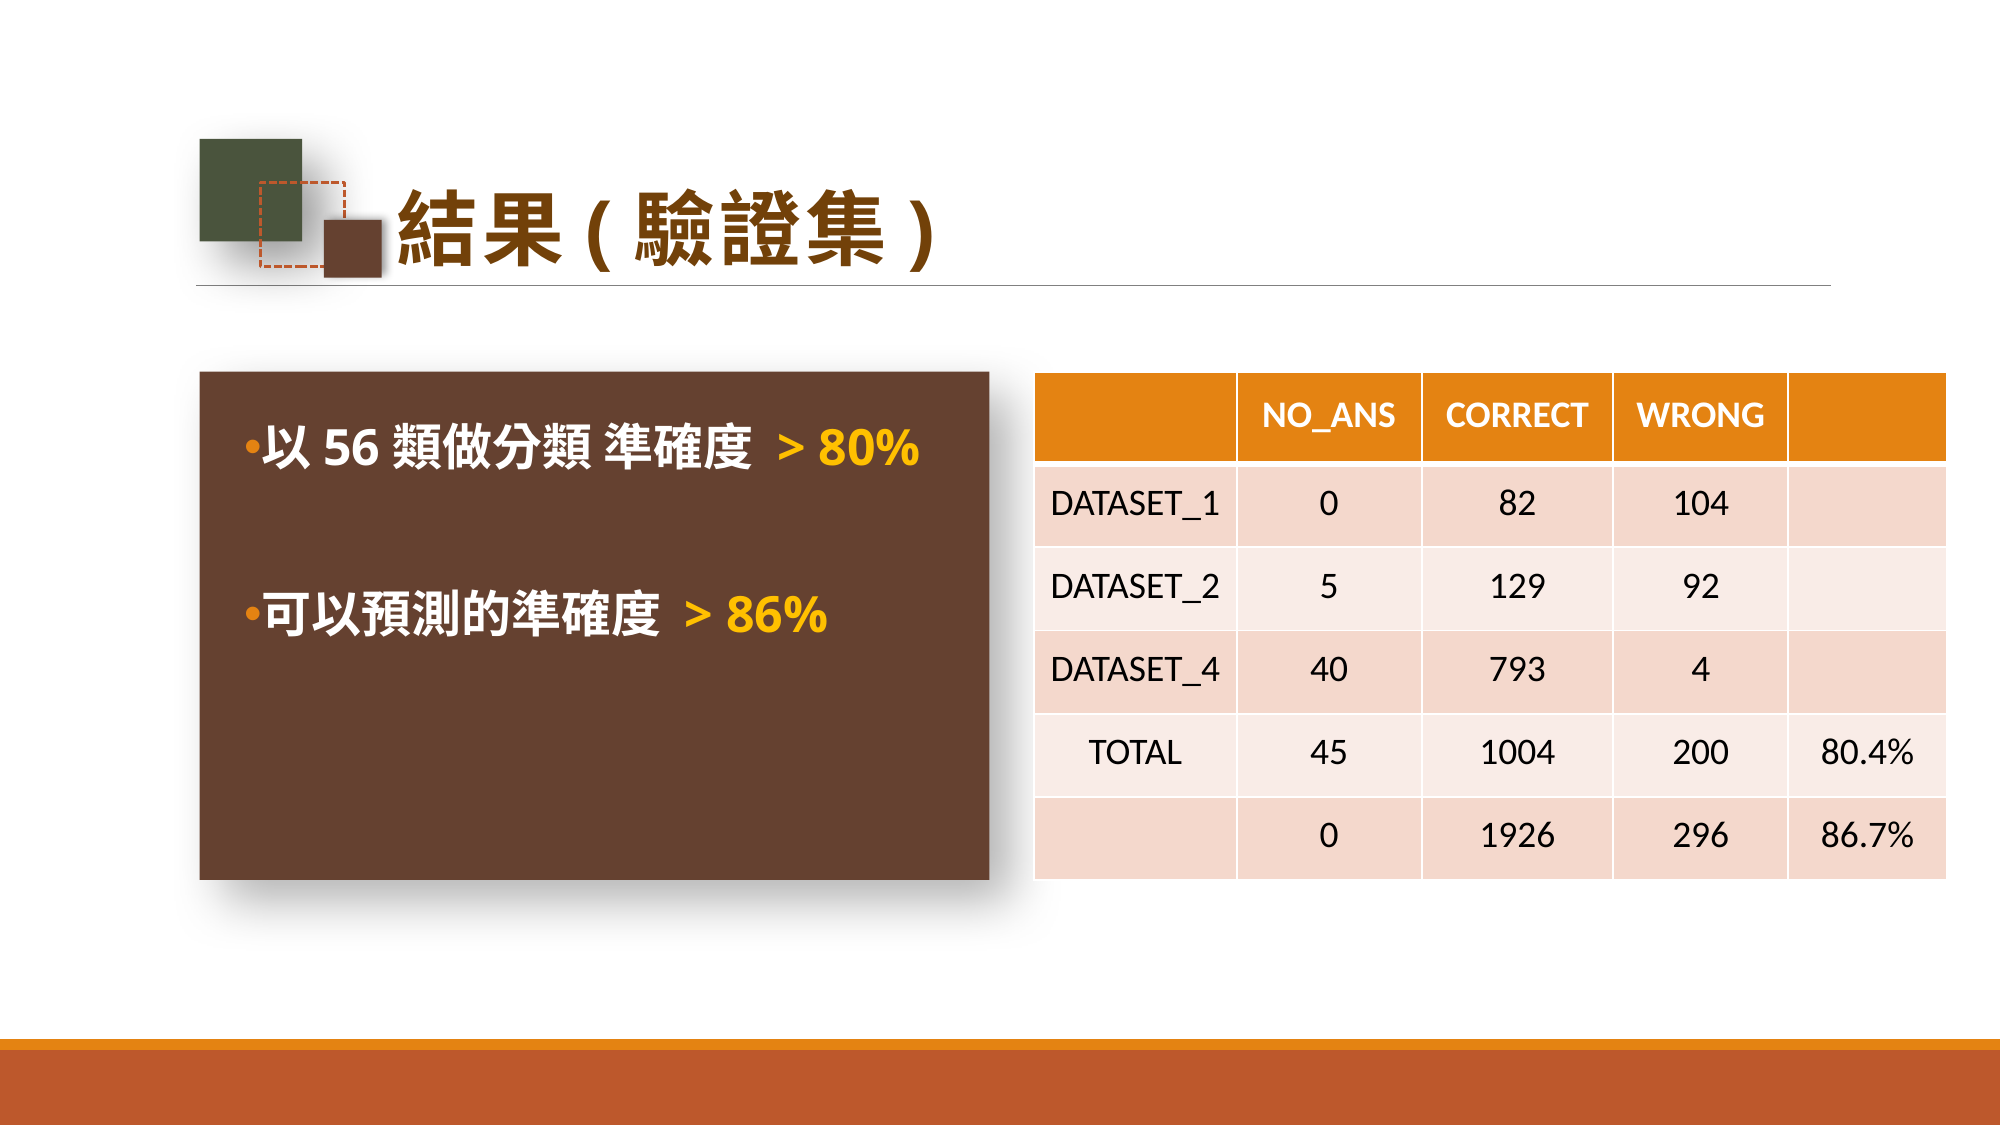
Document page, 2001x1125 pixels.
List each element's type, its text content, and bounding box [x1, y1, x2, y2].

table_cell [1789, 548, 1946, 630]
table_cell [1789, 467, 1946, 546]
table_cell 793 [1423, 631, 1612, 713]
table_cell 86.7% [1789, 798, 1946, 879]
table_cell DATASET_4 [1035, 631, 1236, 713]
text_box 結果(驗證集) [381, 122, 1014, 285]
table_header WRONG [1614, 373, 1787, 461]
table_cell 80.4% [1789, 715, 1946, 796]
table_cell 0 [1238, 467, 1421, 546]
table_cell DATASET_1 [1035, 467, 1236, 546]
table_cell 40 [1238, 631, 1421, 713]
table_cell DATASET_2 [1035, 548, 1236, 630]
table_cell 0 [1238, 798, 1421, 879]
table_cell 296 [1614, 798, 1787, 879]
table_cell 129 [1423, 548, 1612, 630]
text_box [199, 138, 383, 279]
table_header [1789, 373, 1946, 461]
text_box [198, 370, 991, 881]
list 以56類做分類 準確度 > 80% 可以預測的準確度 > 86% [244, 415, 985, 752]
table_header [1035, 373, 1236, 461]
table_cell 5 [1238, 548, 1421, 630]
table_header CORRECT [1423, 373, 1612, 461]
table_cell [1789, 631, 1946, 713]
table_cell 92 [1614, 548, 1787, 630]
table_cell 4 [1614, 631, 1787, 713]
table_cell TOTAL [1035, 715, 1236, 796]
table_cell 45 [1238, 715, 1421, 796]
table_cell 200 [1614, 715, 1787, 796]
table_cell 82 [1423, 467, 1612, 546]
table_cell [1035, 798, 1236, 879]
table_cell 1004 [1423, 715, 1612, 796]
table_cell 104 [1614, 467, 1787, 546]
table_cell 1926 [1423, 798, 1612, 879]
table_header NO_ANS [1238, 373, 1421, 461]
